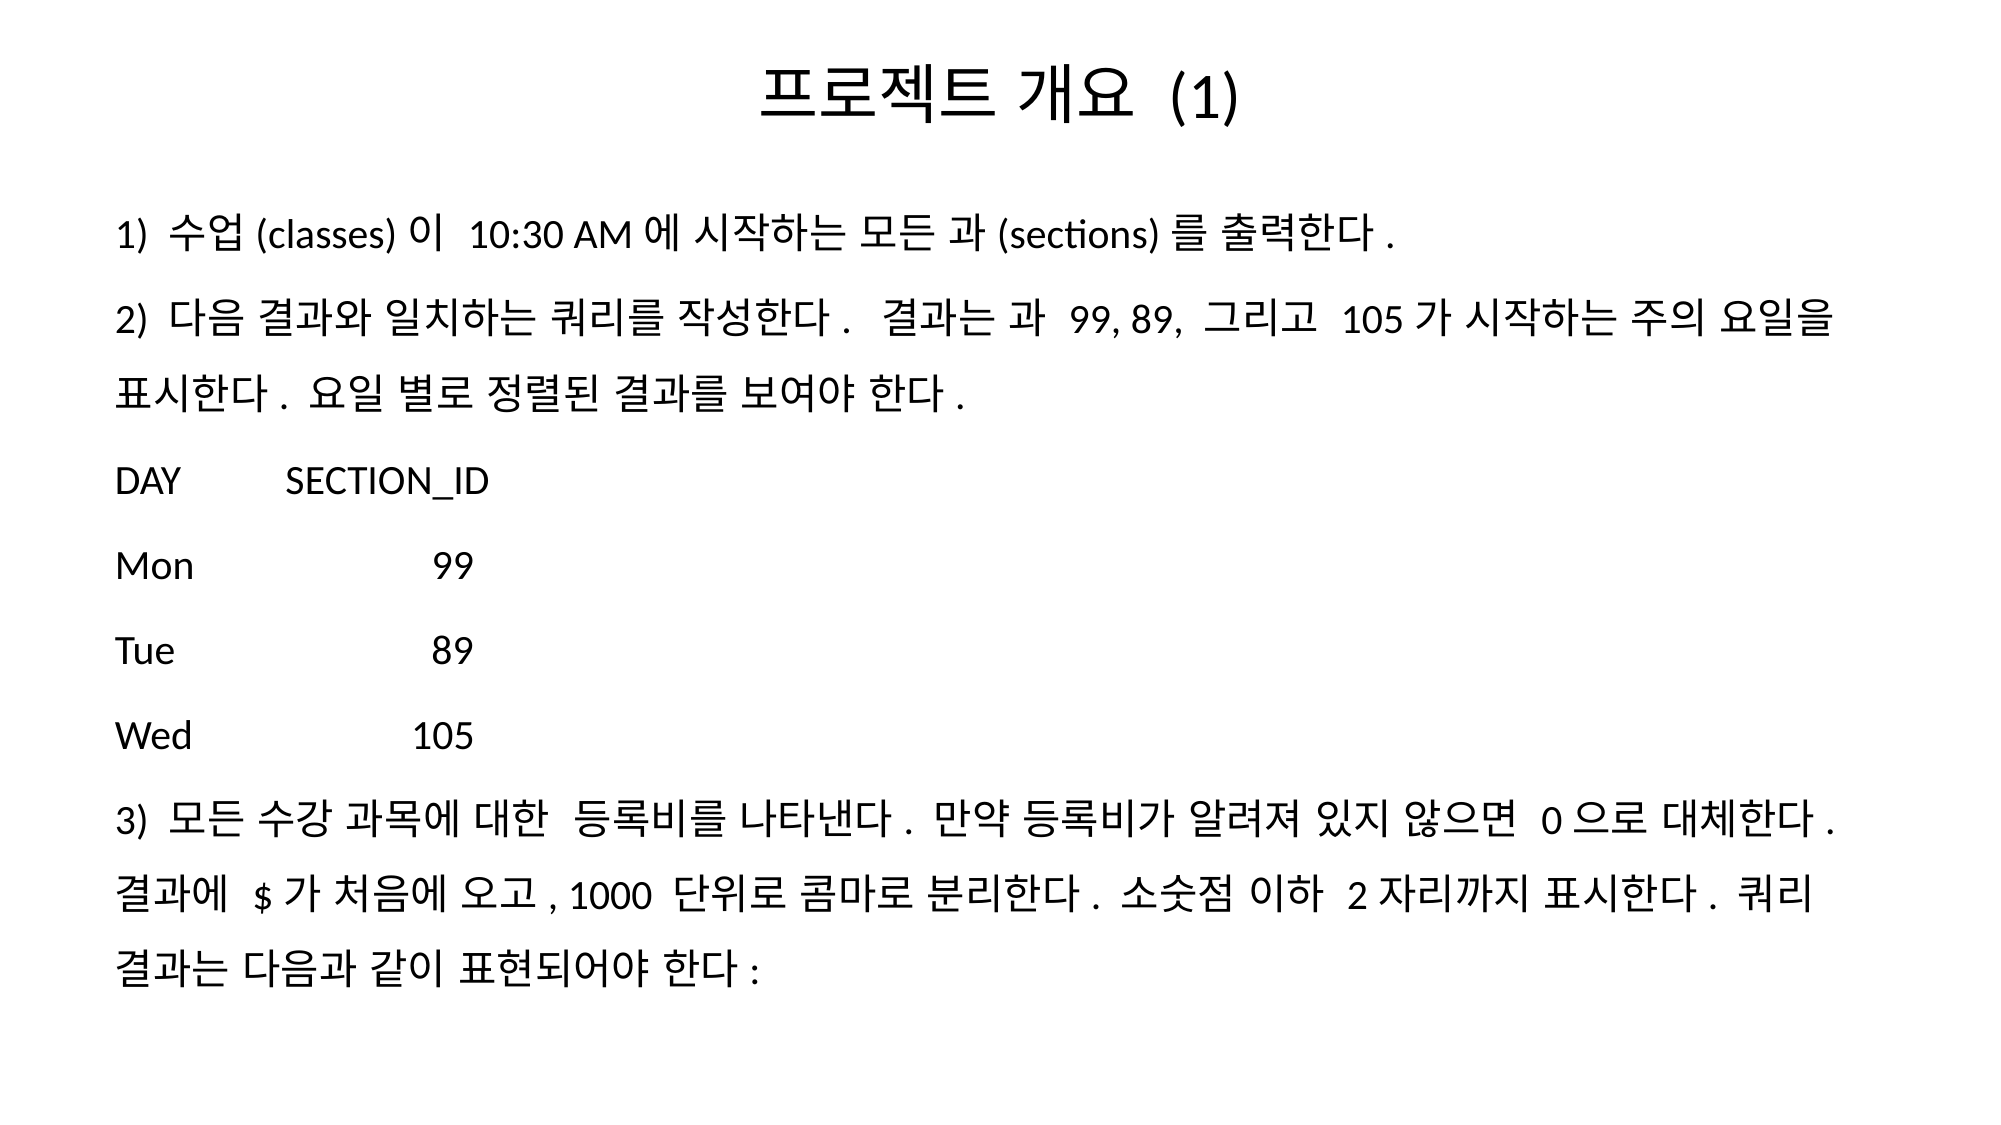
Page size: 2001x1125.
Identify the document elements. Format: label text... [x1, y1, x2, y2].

title 프로젝트 개요 (1) [99, 45, 1900, 139]
list 1) 수업(classes)이 10:30 AM에 시작하는 모든 과(sections)를 출력한다. 2) 다음 결과와 일치하는 쿼리를 작성한다. 결과는 과 99, 89, 그리고 105가 시작하는 주의 요일을 표시한다. 요일 별로 정렬된 결과를 보여야 한다. DAY SECTION_ID Mon 99 Tue 89 Wed 105 3) 모든 수강 과목에 대한 등록비를 나타낸다. 만약 등록비가 알려져 있지 않으면 0으로 대체한다. 결과에 $가 처음에 오고, 1000 단위로 콤마로 분리한다. 소숫점 이하 2자리까지 표시한다. 쿼리 결과는 다음과 같이 표현되어야 한다: [99, 174, 1900, 1071]
